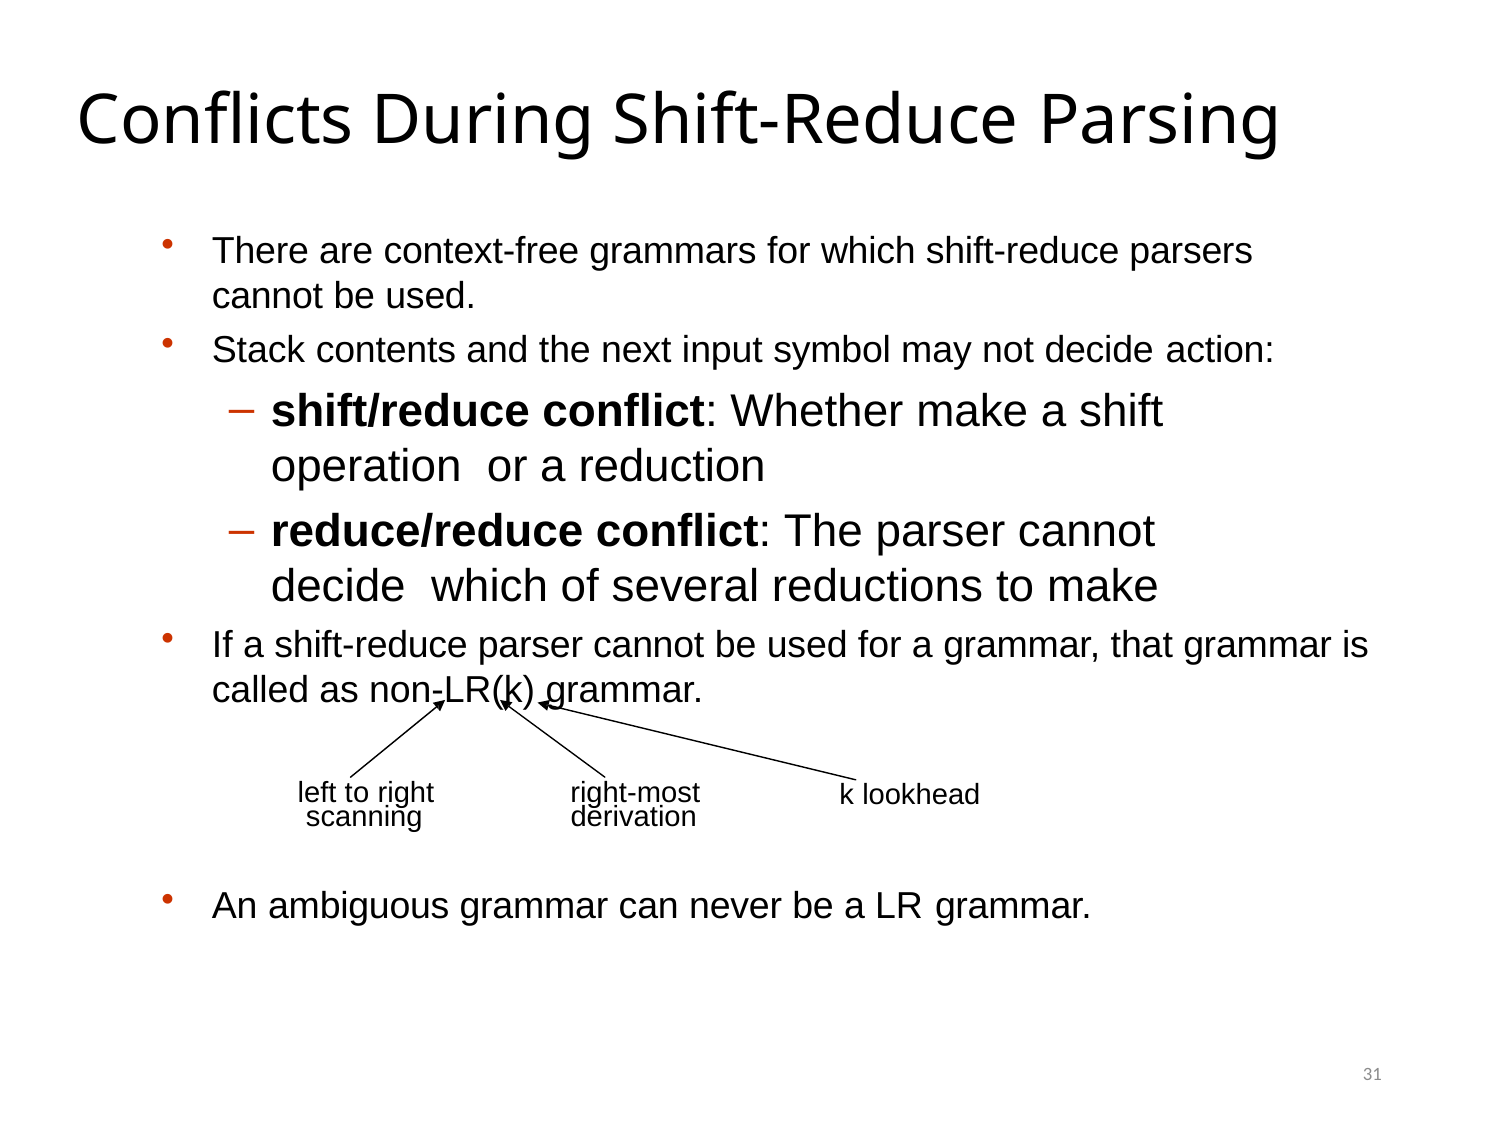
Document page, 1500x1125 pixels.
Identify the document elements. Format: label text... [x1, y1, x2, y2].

text_box k lookhead [837, 774, 1013, 810]
text_box [499, 699, 606, 778]
text_box [537, 699, 857, 781]
text_box There are context-free grammars for which shift-reduce parsers cannot be used. Stack contents and the next input symbol may not decide action: shift/reduce conflict: Whether make a shift operation or a reduction reduce/reduce conflict: The parser cannot decide which of several reductions to make If a shift-reduce parser cannot be used for a grammar, that grammar is called as non-LR(k) grammar. [159, 226, 1393, 711]
title Conflicts During Shift-Reduce Parsing [75, 26, 1300, 215]
text_box right-most derivation [568, 782, 724, 832]
text_box [349, 699, 446, 778]
text_box An ambiguous grammar can never be a LR grammar. [159, 881, 1111, 927]
slide_number 31 [1059, 1042, 1397, 1103]
text_box left to right scanning [295, 782, 442, 832]
